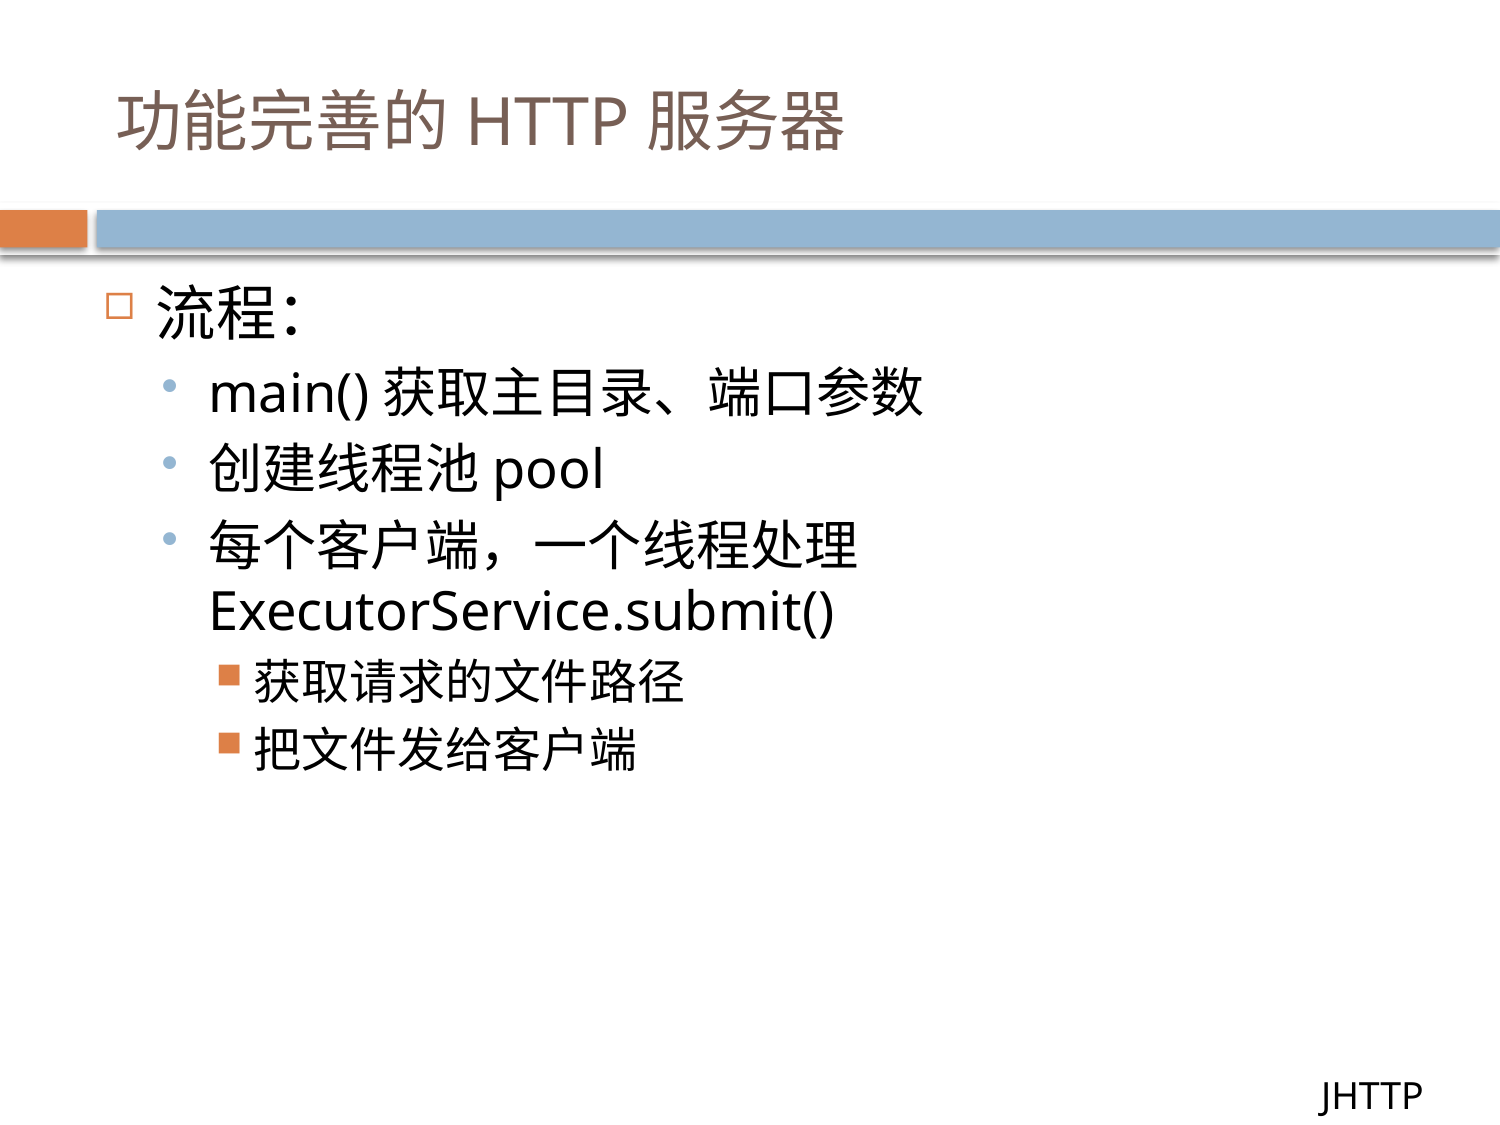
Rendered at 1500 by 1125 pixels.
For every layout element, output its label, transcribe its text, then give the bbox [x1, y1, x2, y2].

title 功能完善的HTTP服务器 [100, 37, 1438, 200]
text_box JHTTP [1306, 1064, 1439, 1124]
list 流程： main()获取主目录、端口参数 创建线程池pool 每个客户端，一个线程处理 ExecutorService.submit() 获取请求的文件路径 把文件发给客户端 [88, 267, 1412, 1110]
